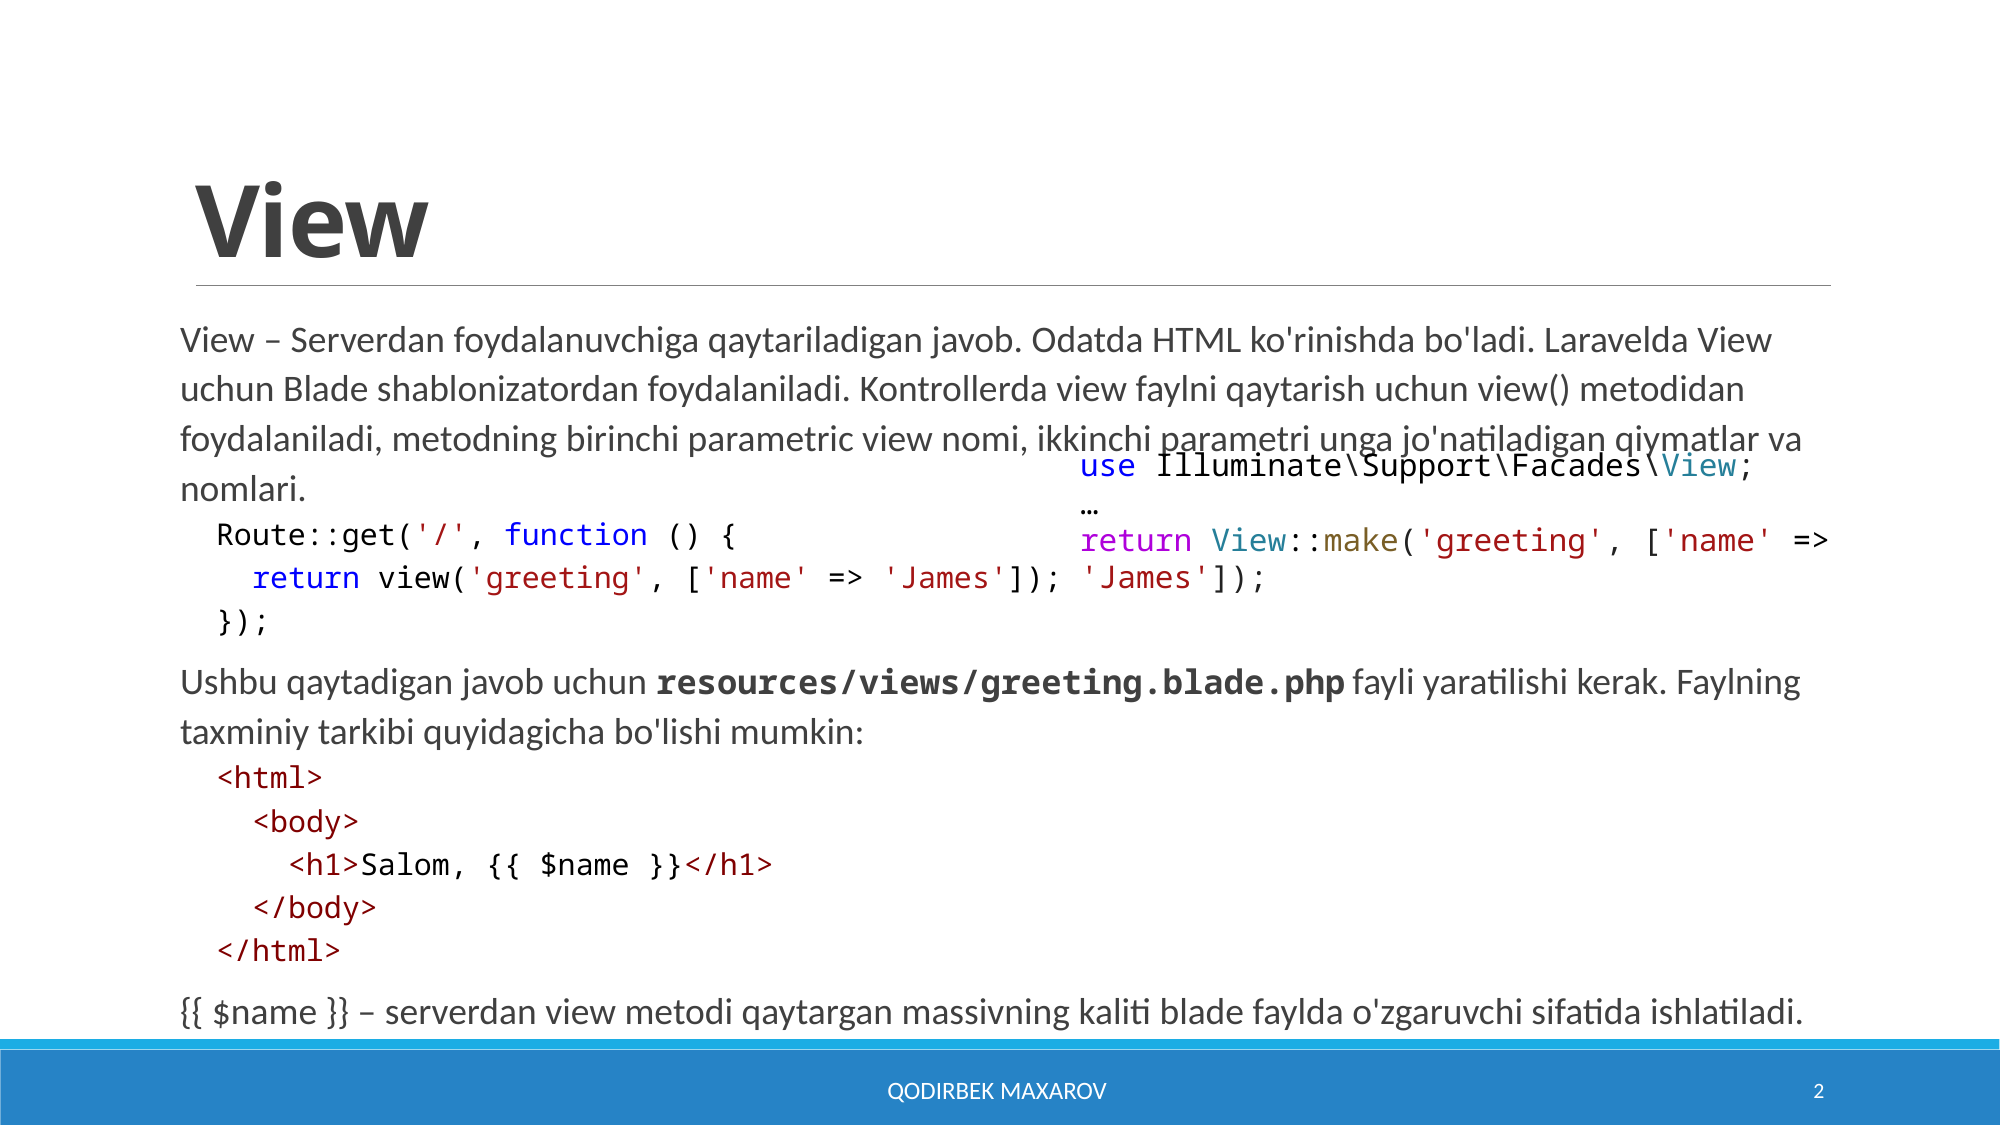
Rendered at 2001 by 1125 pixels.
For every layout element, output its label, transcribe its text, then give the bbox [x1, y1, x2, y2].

footer Qodirbek Maxarov [604, 1059, 1396, 1120]
text_box use Illuminate\Support\Facades\View; … return View::make('greeting', ['name' => 'James']); [1065, 438, 2000, 603]
list View – Serverdan foydalanuvchiga qaytariladigan javob. Odatda HTML ko'rinishda bo'ladi. Laravelda View uchun Blade shablonizatordan foydalaniladi. Kontrollerda view faylni qaytarish uchun view() metodidan foydalaniladi, metodning birinchi parametric view nomi, ikkinchi parametri unga jo'natiladigan qiymatlar va nomlari. Route::get('/', function () { return view('greeting', ['name' => 'James']); }); Ushbu qaytadigan javob uchun resources/views/greeting.blade.php fayli yaratilishi kerak. Faylning taxminiy tarkibi quyidagicha bo'lishi mumkin: <html> <body> <h1>Salom, {{ $name }}</h1> </body> </html> {{ $name }} – serverdan view metodi qaytargan massivning kaliti blade faylda o'zgaruvchi sifatida ishlatiladi. [180, 302, 1830, 1043]
title View [180, 47, 1830, 285]
slide_number 2 [1624, 1059, 1840, 1120]
